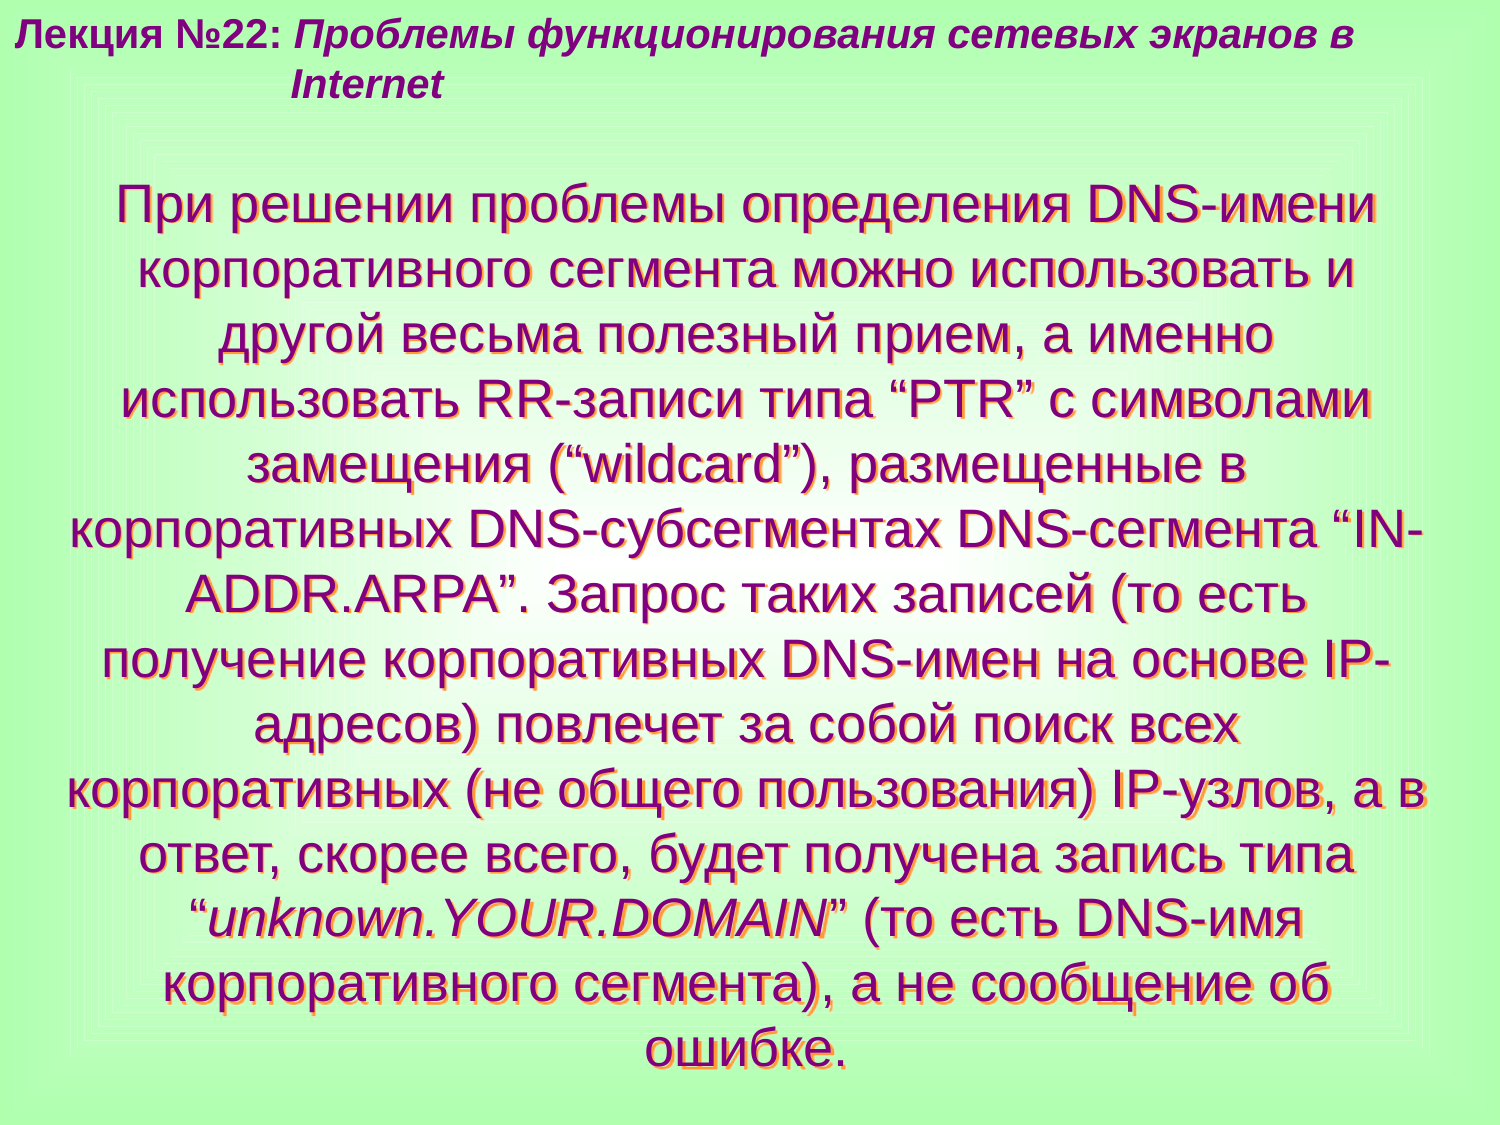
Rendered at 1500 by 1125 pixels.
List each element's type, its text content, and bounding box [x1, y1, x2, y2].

text_box При решении проблемы определения DNS-имени корпоративного сегмента можно использовать и другой весьма полезный прием, а именно использовать RR-записи типа “PTR” с символами замещения (“wildcard”), размещенные в корпоративных DNS-субсегментах DNS-cегмента “IN-ADDR.ARPA”. Запрос таких записей (то есть получение корпоративных DNS-имен на основе IP-адресов) повлечет за собой поиск всех корпоративных (не общего пользования) IP-узлов, а в ответ, скорее всего, будет получена запись типа “unknown.YOUR.DOMAIN” (то есть DNS-имя корпоративного сегмента), а не сообщение об ошибке. [41, 160, 1453, 1086]
text_box Лекция №22: Проблемы функционирования сетевых экранов в Internet [0, 0, 1500, 115]
